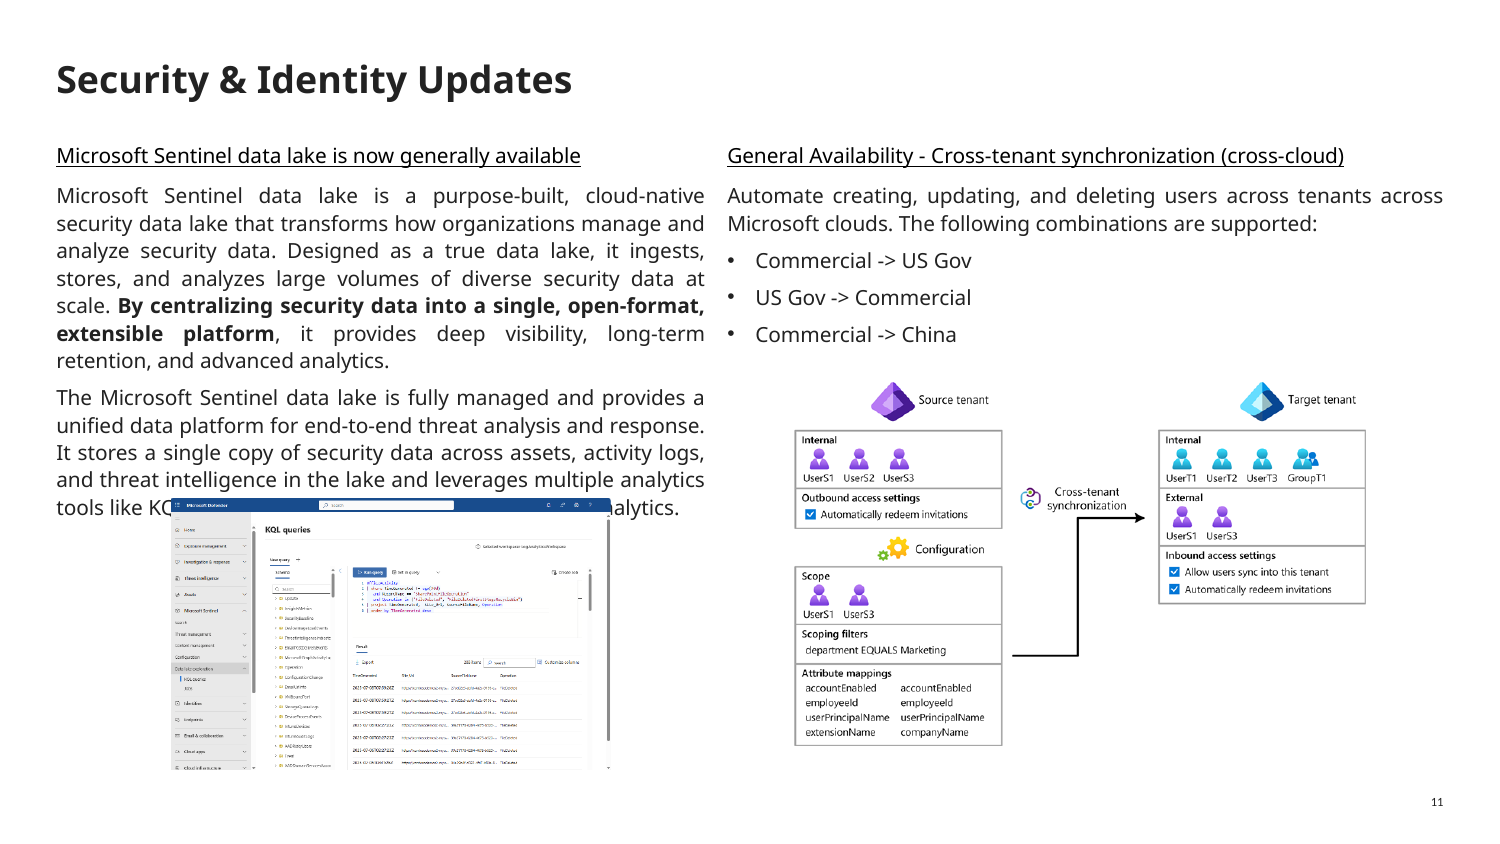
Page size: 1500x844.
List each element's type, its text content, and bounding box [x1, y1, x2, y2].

list Microsoft Sentinel data lake is now generally available Microsoft Sentinel data lake is a purpose-built, cloud-native security data lake that transforms how organizations manage and analyze security data. Designed as a true data lake, it ingests, stores, and analyzes large volumes of diverse security data at scale. By centralizing security data into a single, open-format, extensible platform, it provides deep visibility, long-term retention, and advanced analytics. The Microsoft Sentinel data lake is fully managed and provides a unified data platform for end-to-end threat analysis and response. It stores a single copy of security data across assets, activity logs, and threat intelligence in the lake and leverages multiple analytics tools like KQL and Jupyter notebooks for deep security analytics. [56, 140, 706, 523]
title Security & Identity Updates [56, 56, 1444, 113]
list General Availability - Cross-tenant synchronization (cross-cloud) Automate creating, updating, and deleting users across tenants across Microsoft clouds. The following combinations are supported: Commercial -> US Gov US Gov -> Commercial Commercial -> China [727, 140, 1444, 372]
picture [170, 498, 611, 771]
picture [794, 382, 1366, 746]
